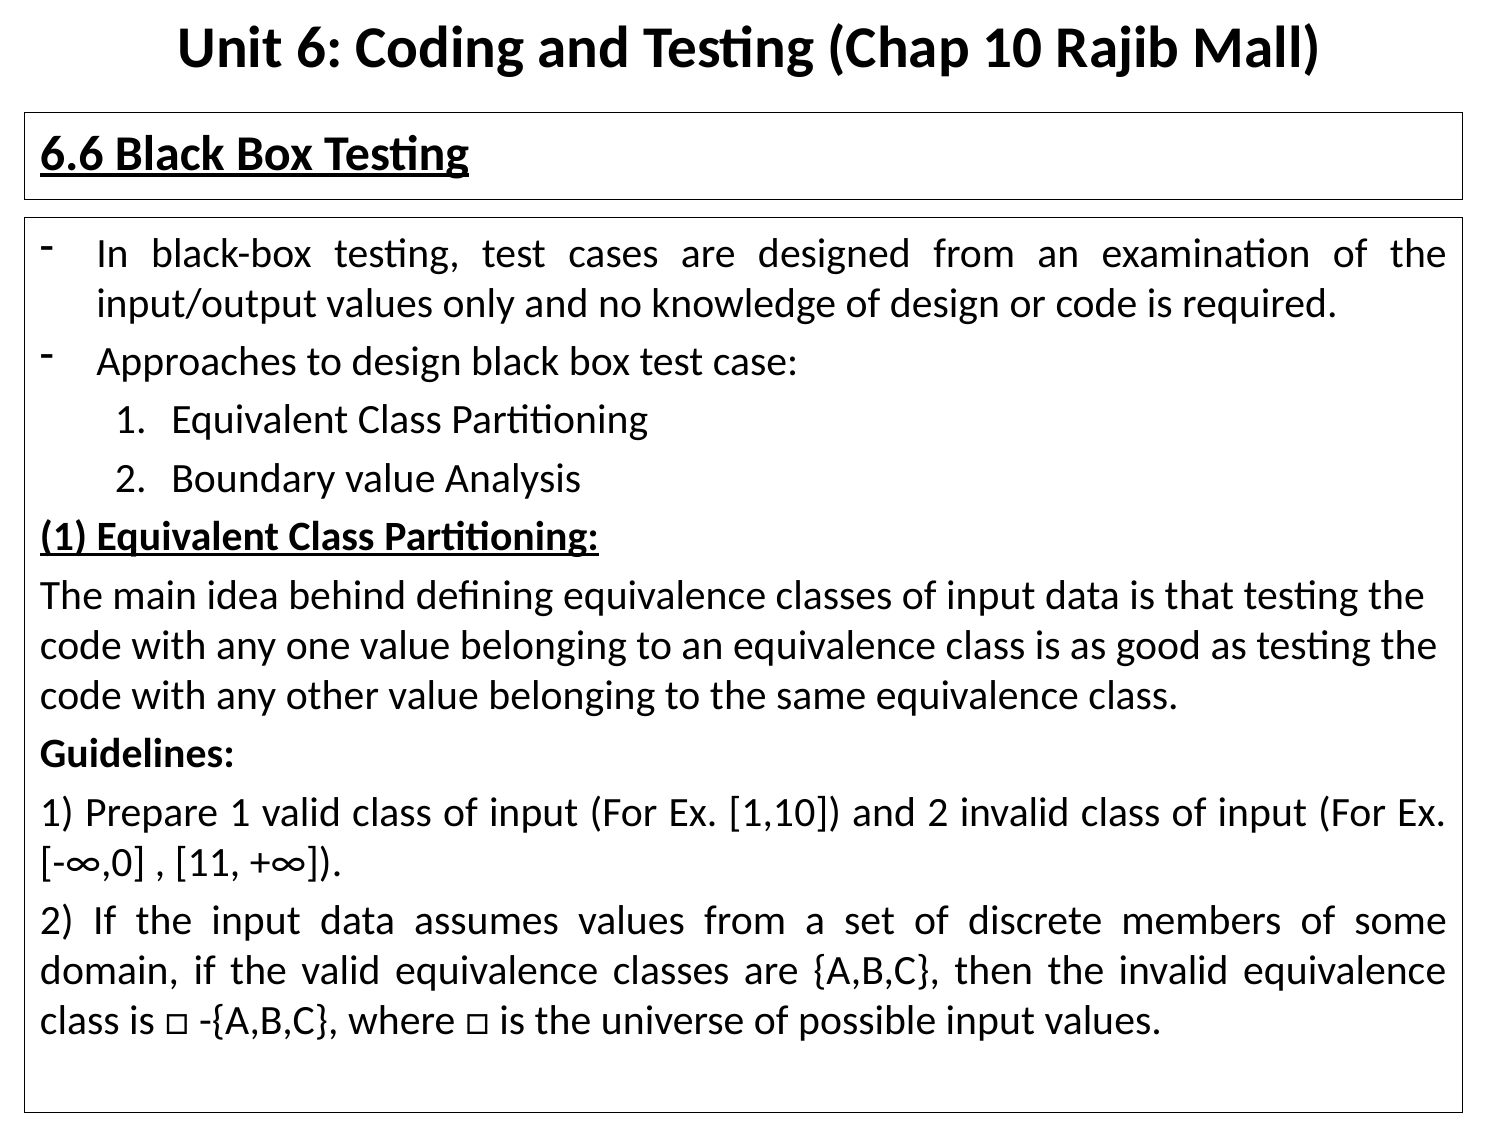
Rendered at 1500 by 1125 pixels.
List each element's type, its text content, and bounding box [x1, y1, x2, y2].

text_box In black-box testing, test cases are designed from an examination of the input/output values only and no knowledge of design or code is required. Approaches to design black box test case: Equivalent Class Partitioning Boundary value Analysis (1) Equivalent Class Partitioning: The main idea behind defining equivalence classes of input data is that testing the code with any one value belonging to an equivalence class is as good as testing the code with any other value belonging to the same equivalence class. Guidelines: 1) Prepare 1 valid class of input (For Ex. [1,10]) and 2 invalid class of input (For Ex. [-∞,0] , [11, +∞]). 2) If the input data assumes values from a set of discrete members of some domain, if the valid equivalence classes are {A,B,C}, then the invalid equivalence class is □ -{A,B,C}, where □ is the universe of possible input values. [24, 217, 1463, 1113]
title Unit 6: Coding and Testing (Chap 10 Rajib Mall) [0, 0, 1500, 88]
subtitle 6.6 Black Box Testing [24, 112, 1463, 200]
